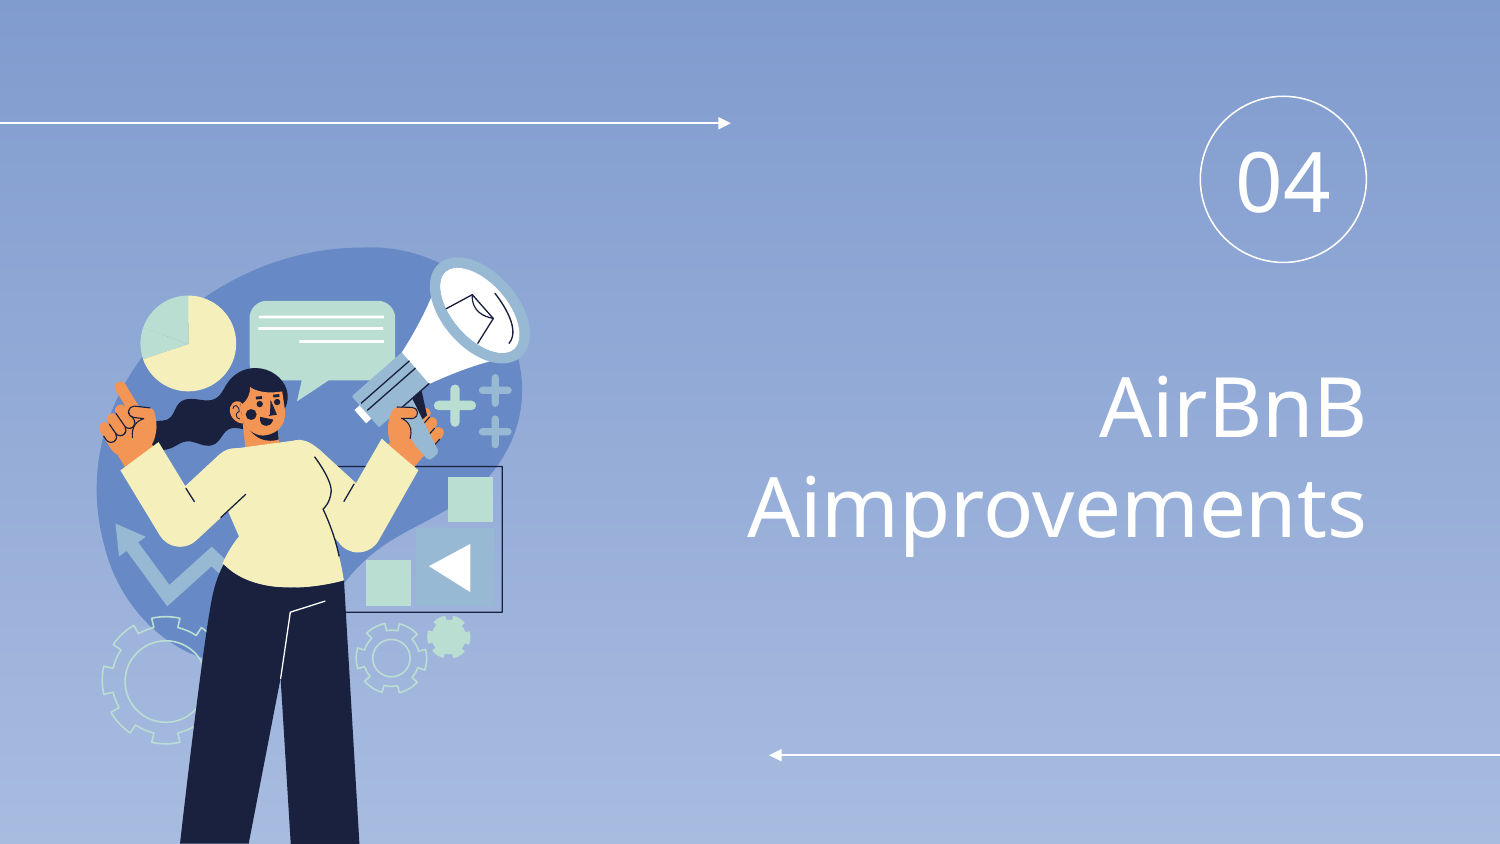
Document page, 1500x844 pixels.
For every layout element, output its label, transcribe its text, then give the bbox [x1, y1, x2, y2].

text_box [60, 246, 578, 844]
title AirBnB Aimprovements [607, 329, 1383, 569]
title 04 [1212, 96, 1355, 263]
text_box [1200, 136, 1212, 222]
text_box [1355, 137, 1367, 222]
